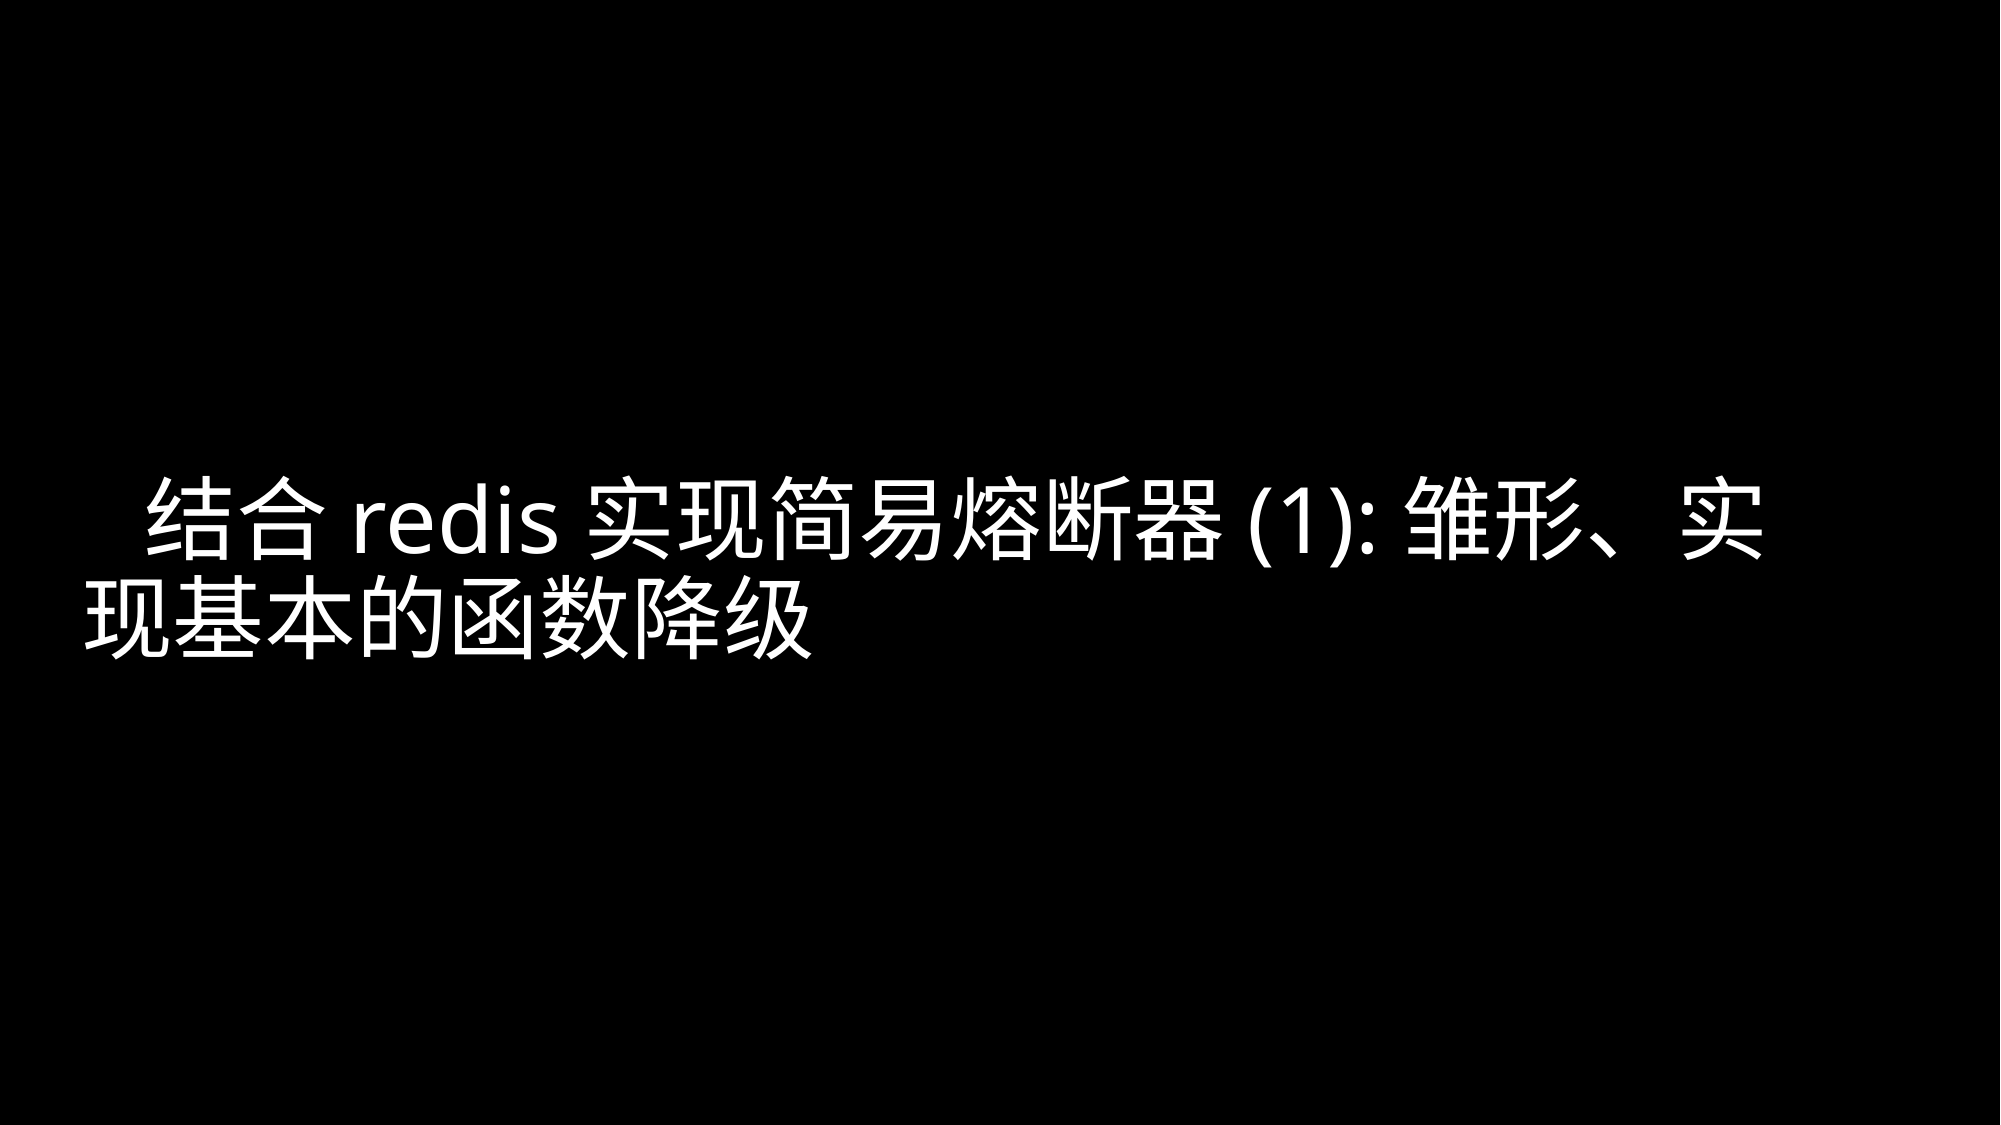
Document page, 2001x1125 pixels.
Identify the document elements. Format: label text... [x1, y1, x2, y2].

title 结合redis实现简易熔断器(1):雏形、实现基本的函数降级 [66, 366, 1792, 584]
